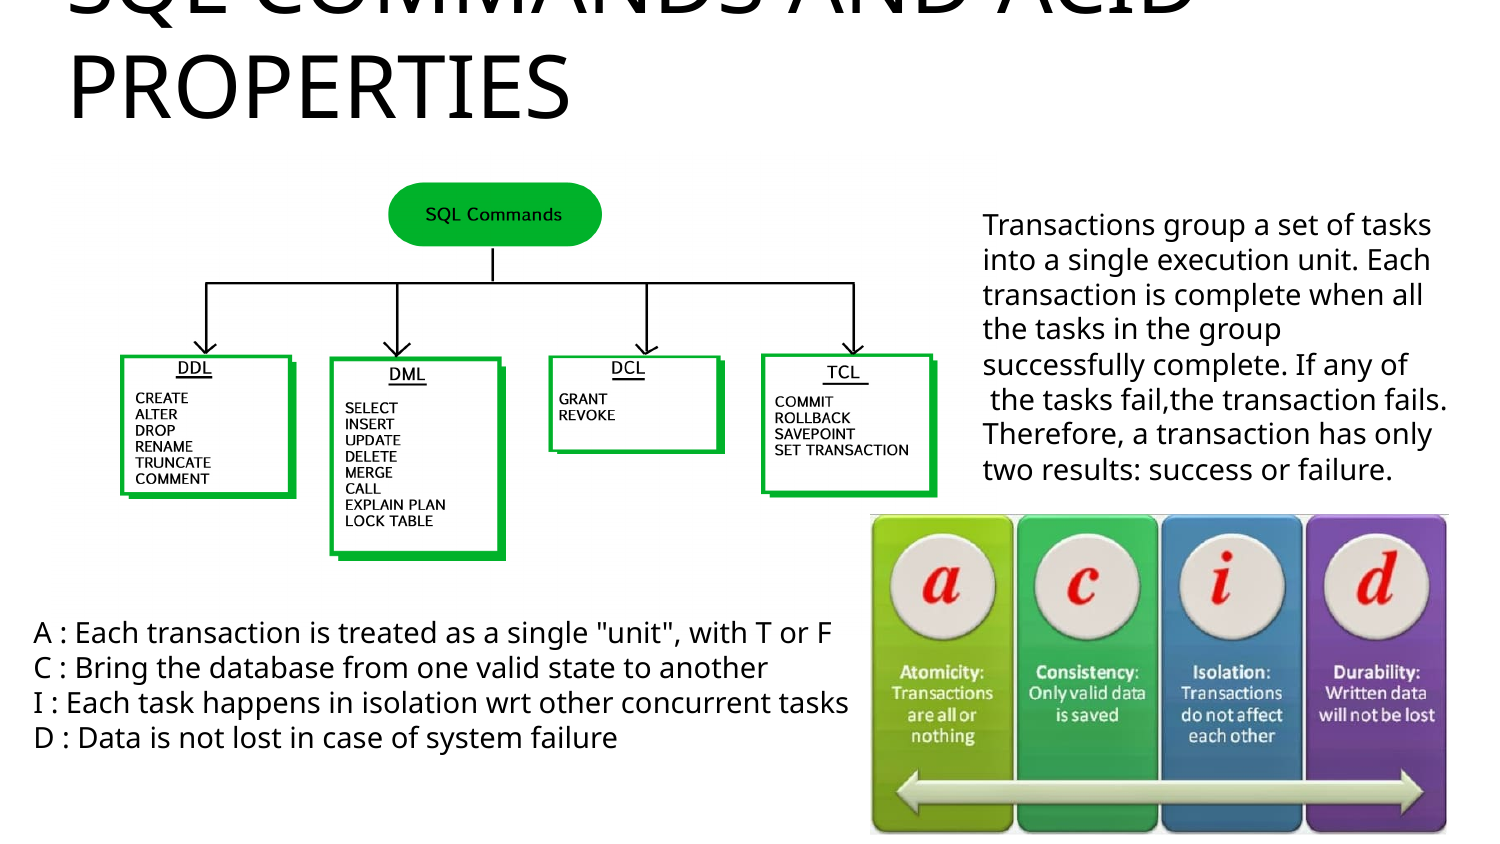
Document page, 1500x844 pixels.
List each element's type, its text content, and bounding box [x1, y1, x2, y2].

picture [50, 151, 1450, 835]
text_box Transactions group a set of tasks into a single execution unit. Each transaction is complete when all the tasks in the group successfully complete. If any of the tasks fail,the transaction fails. Therefore, a transaction has only two results: success or failure. [1002, 191, 1464, 477]
text_box A : Each transaction is treated as a single "unit", with T or F C : Bring the database from one valid state to another I : Each task happens in isolation wrt other concurrent tasks D : Data is not lost in case of system failure [18, 599, 865, 797]
title SQL COMMANDS AND ACID PROPERTIES [51, 15, 1449, 152]
